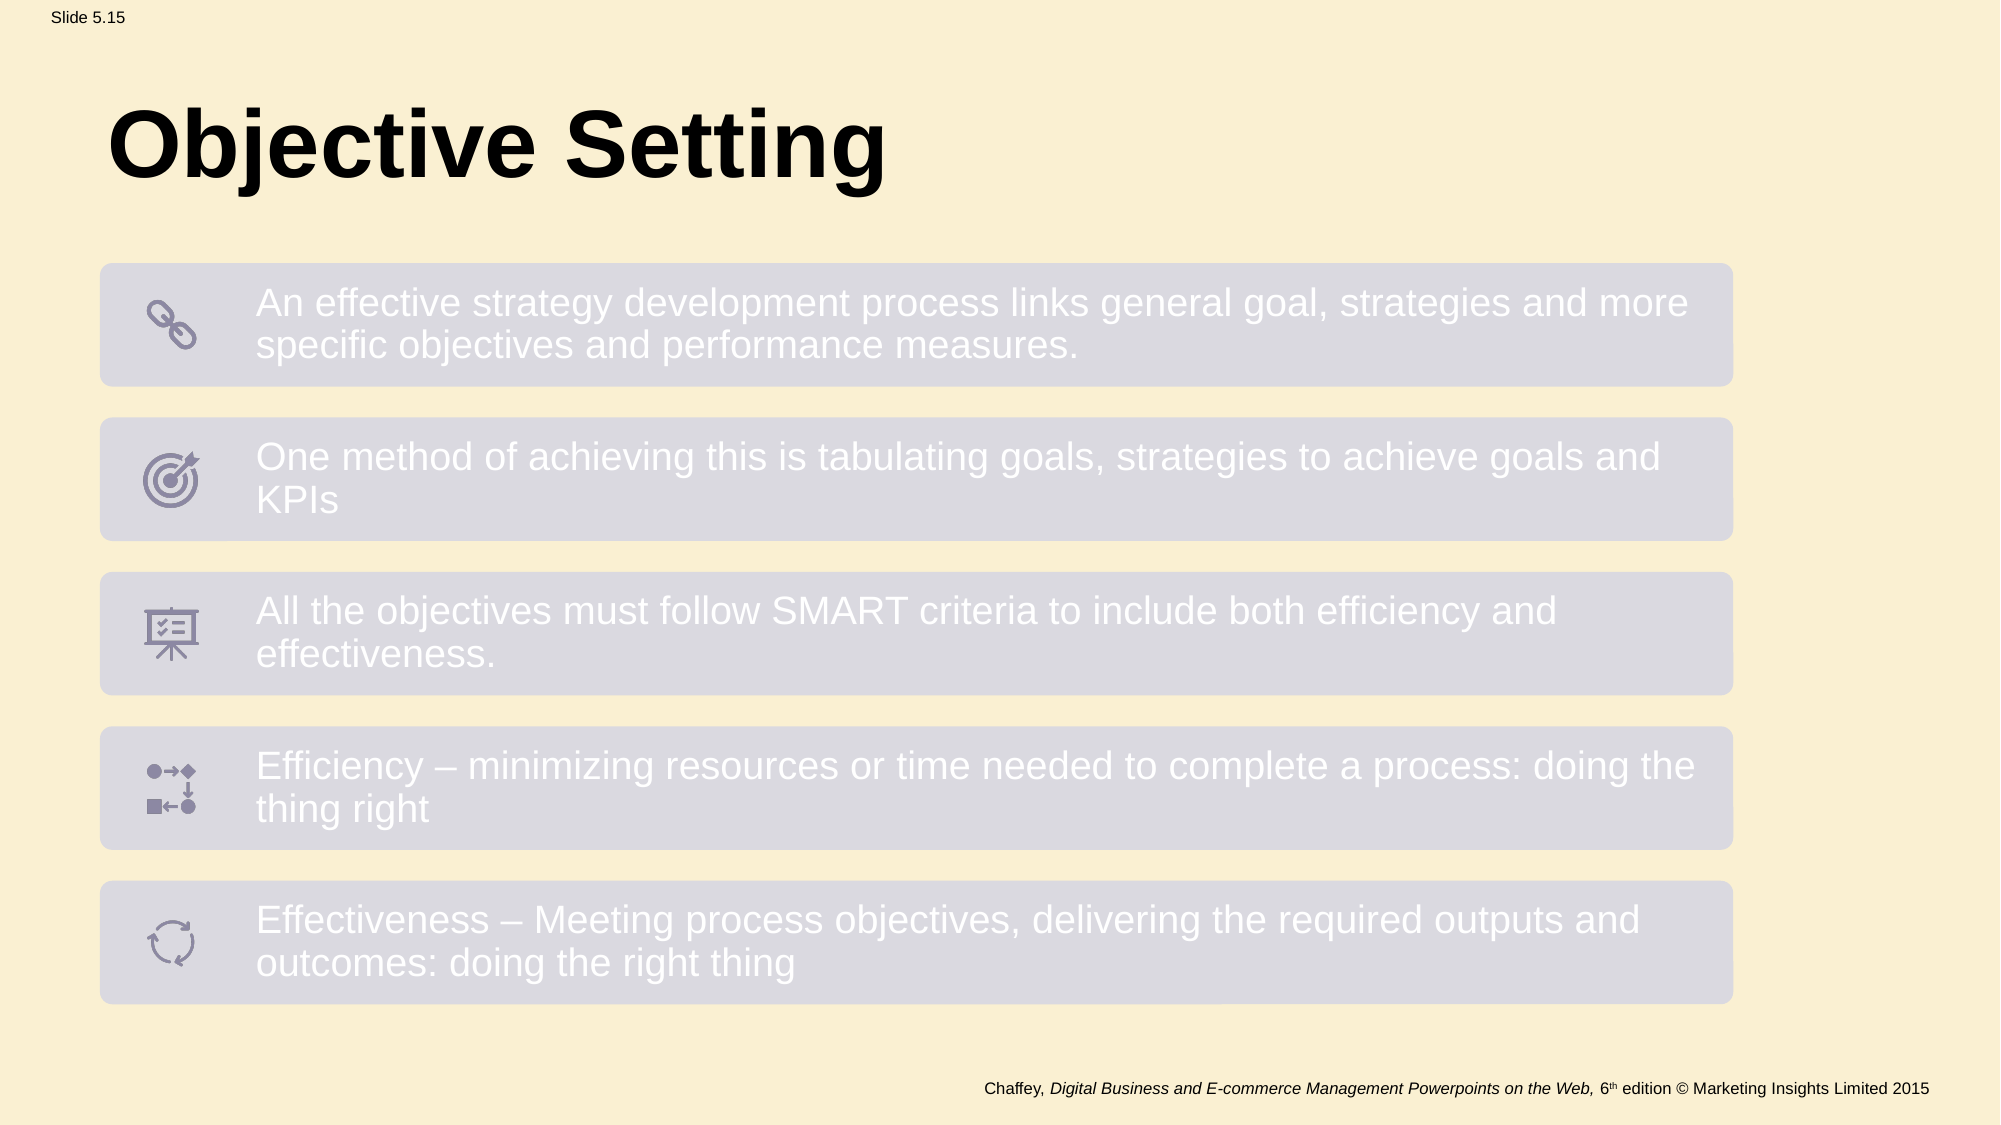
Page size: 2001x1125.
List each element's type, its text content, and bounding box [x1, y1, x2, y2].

title Objective Setting [99, 45, 1734, 233]
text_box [99, 262, 1734, 1006]
